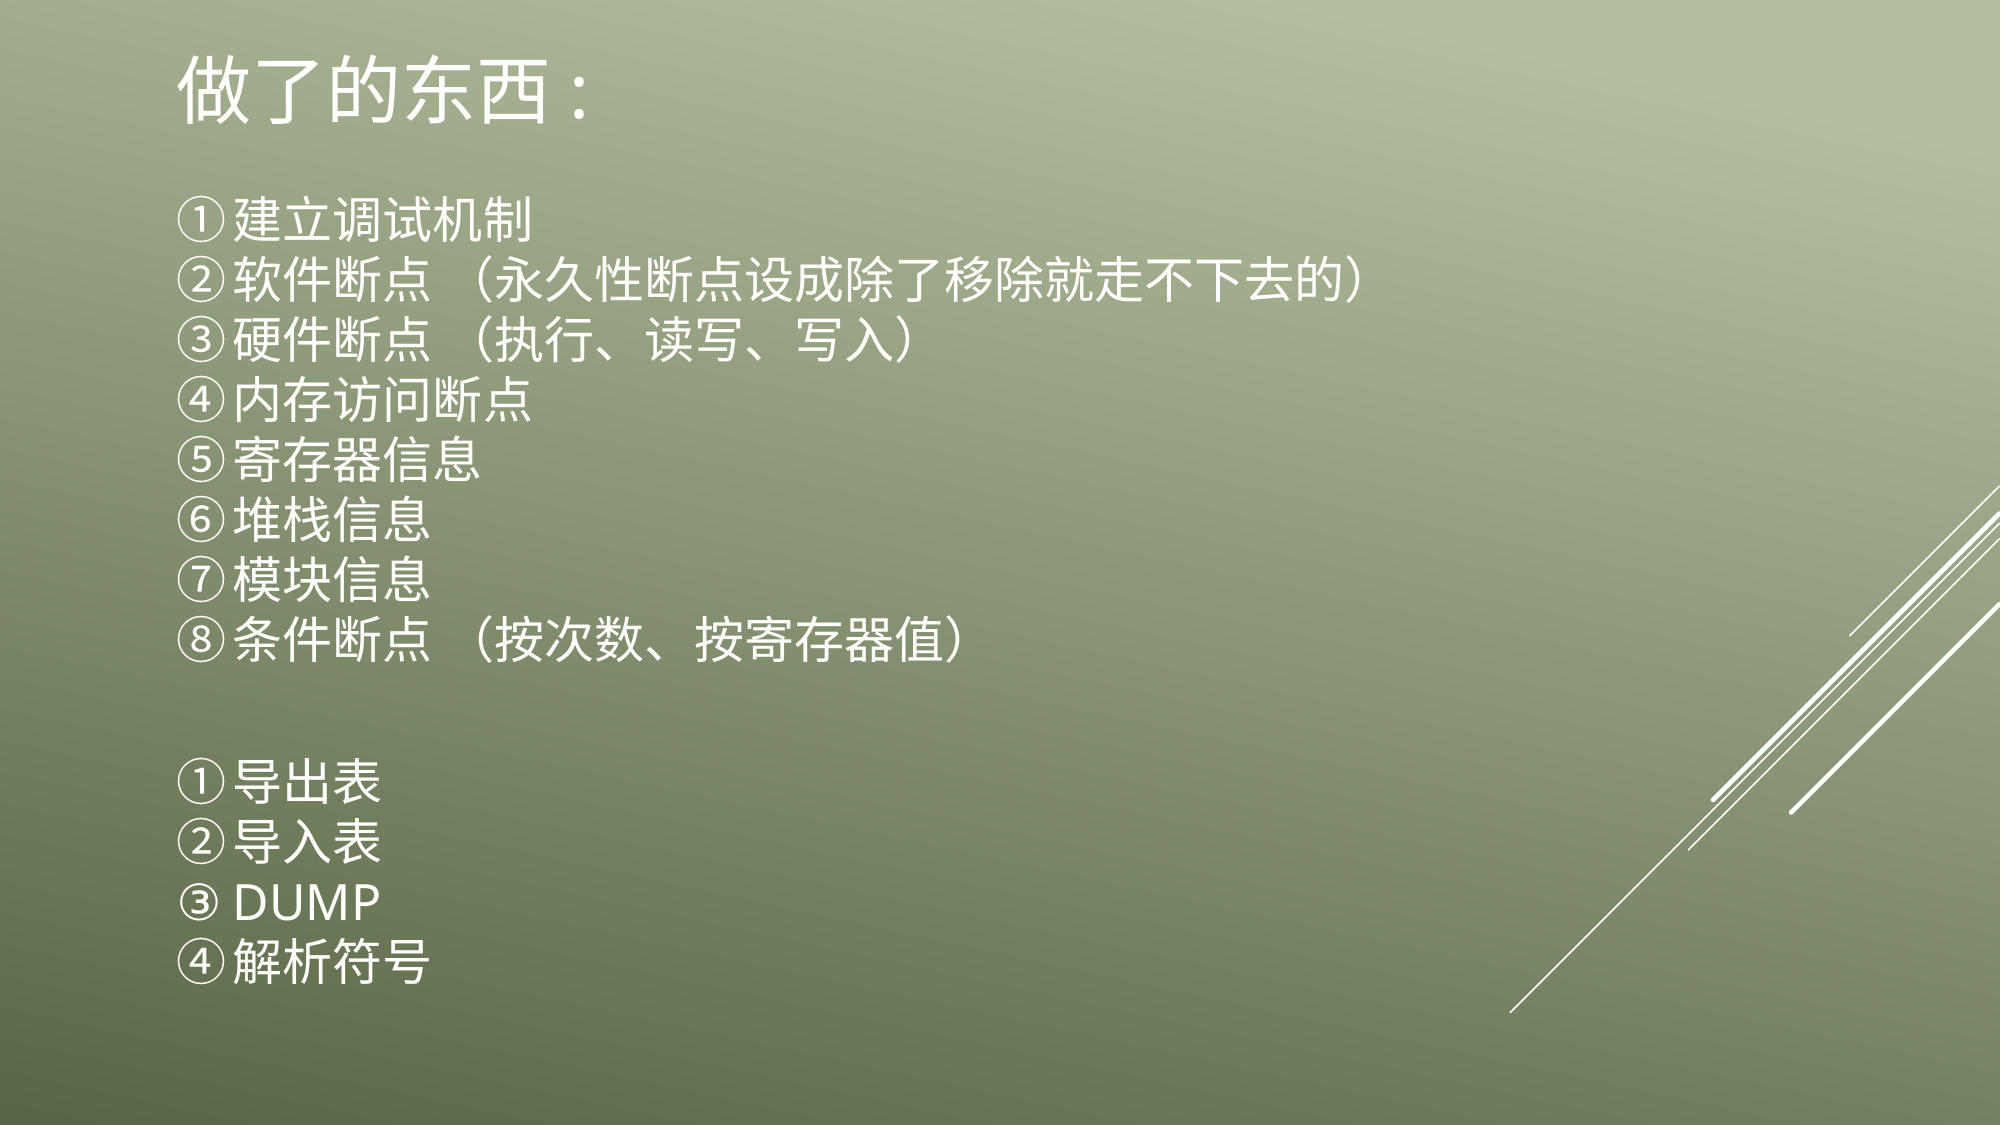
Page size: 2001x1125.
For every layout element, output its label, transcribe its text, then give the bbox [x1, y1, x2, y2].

text_box 建立调试机制 软件断点 （永久性断点设成除了移除就走不下去的） 硬件断点 （执行、读写、写入） 内存访问断点 寄存器信息 堆栈信息 模块信息 条件断点 （按次数、按寄存器值） [161, 180, 1822, 736]
text_box 做了的东西: [161, 36, 686, 150]
text_box 导出表 导入表 DUMP 解析符号 [161, 743, 1822, 999]
